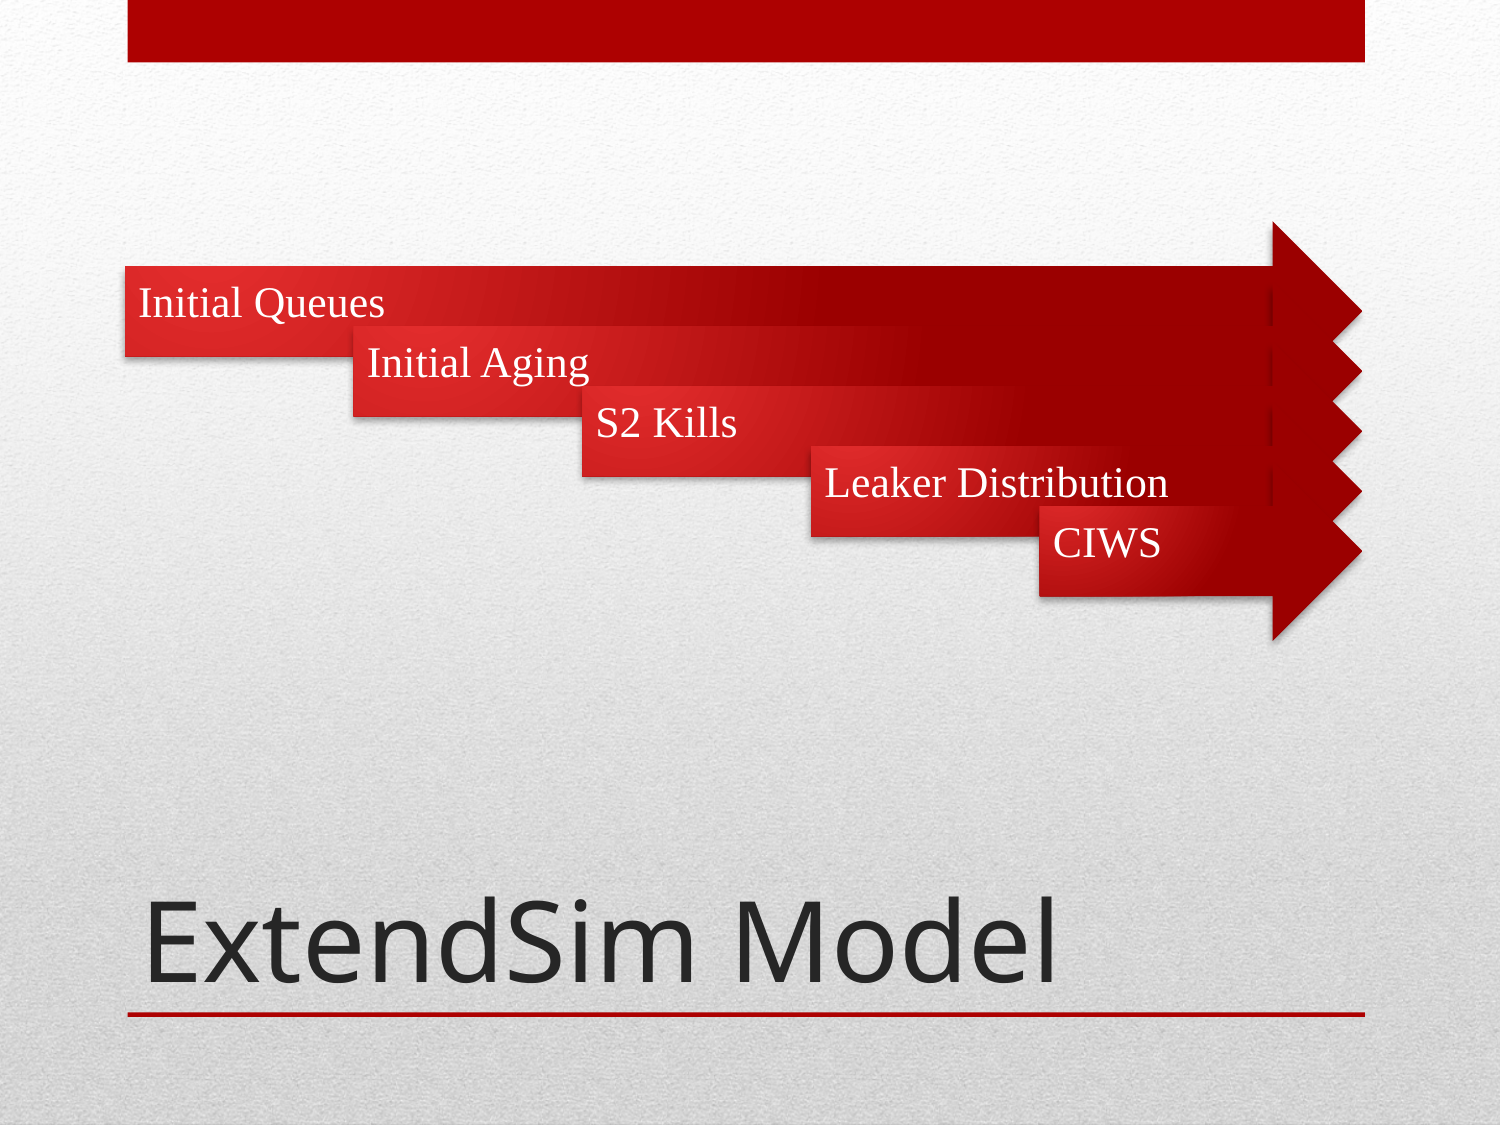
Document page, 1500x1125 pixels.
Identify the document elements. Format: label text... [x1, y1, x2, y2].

title ExtendSim Model [125, 760, 1238, 1013]
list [124, 111, 1364, 751]
